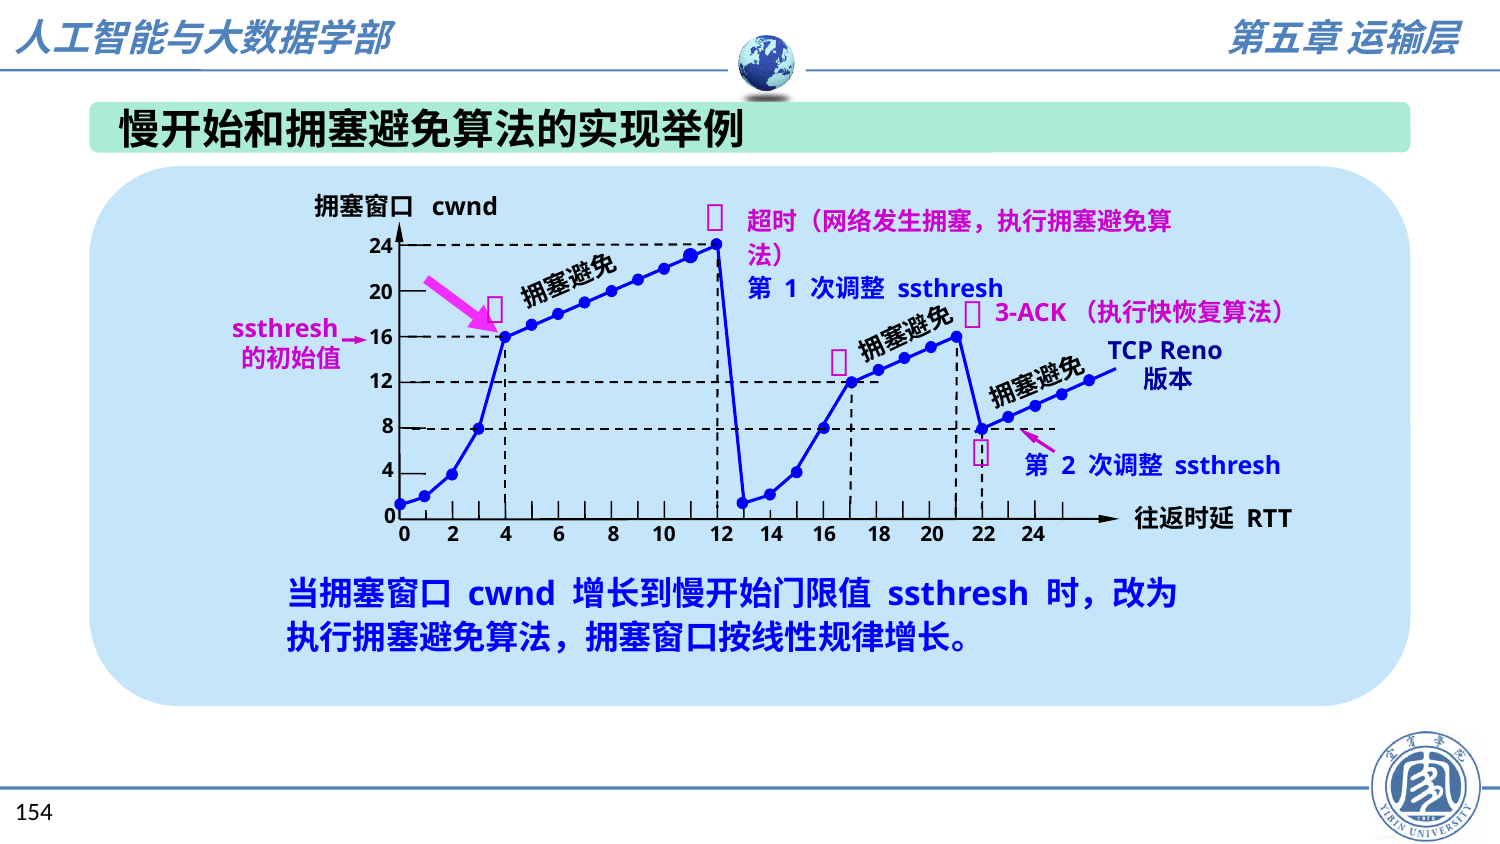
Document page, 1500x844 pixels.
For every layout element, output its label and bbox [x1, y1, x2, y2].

slide_number [0, 787, 350, 833]
picture [736, 33, 796, 101]
text_box [87, 164, 1413, 709]
text_box [89, 95, 1411, 160]
